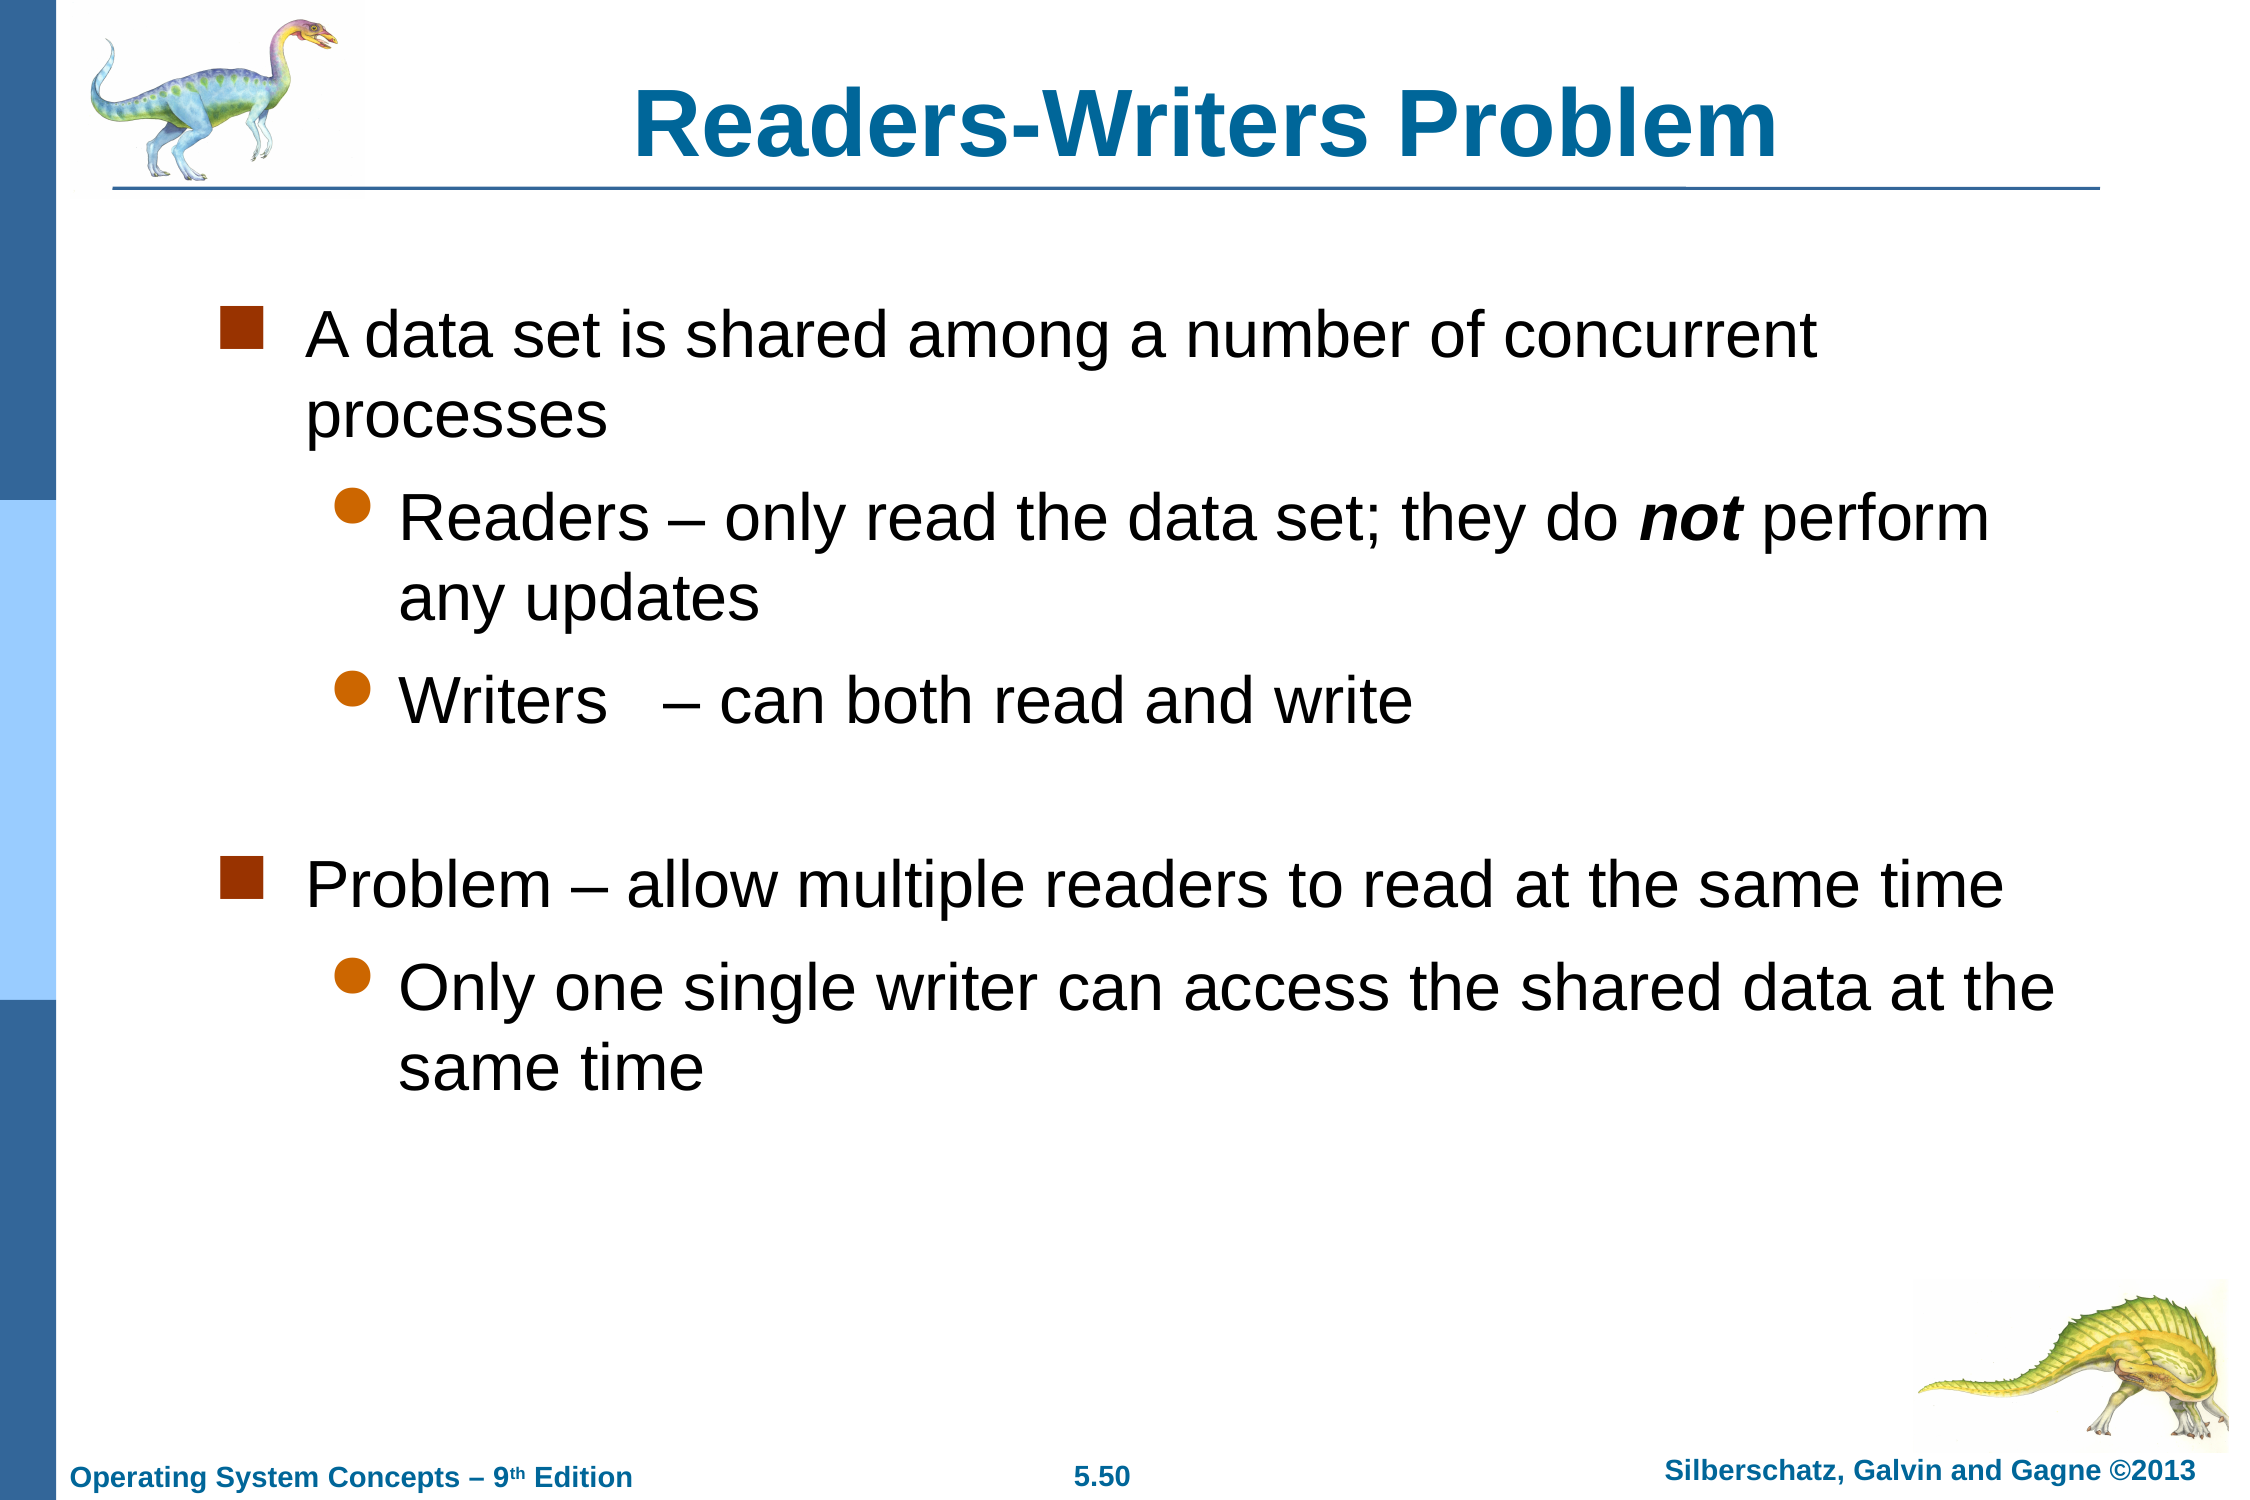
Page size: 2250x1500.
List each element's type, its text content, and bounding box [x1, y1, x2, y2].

picture [70, 0, 365, 199]
list A data set is shared among a number of concurrent processes Readers – only read the data set; they do not perform any updates Writers – can both read and write Problem – allow multiple readers to read at the same time Only one single writer can access the shared data at the same time [203, 279, 2090, 1321]
picture [1913, 1279, 2229, 1453]
title Readers-Writers Problem [275, 60, 2138, 187]
